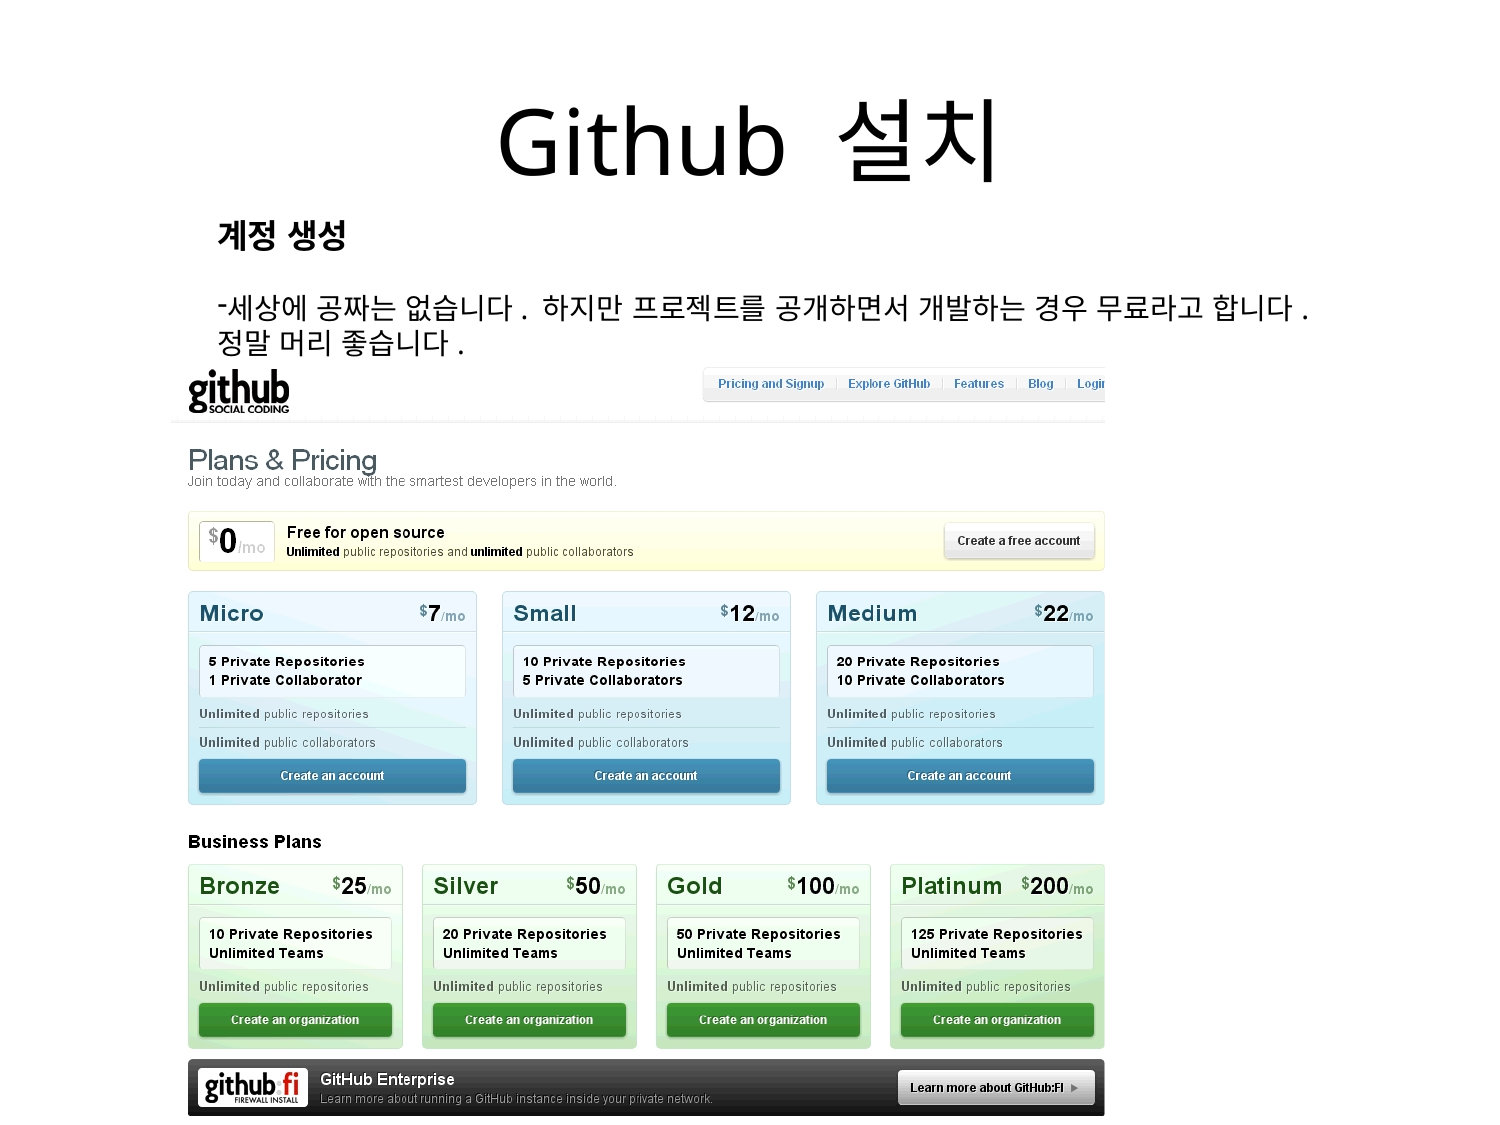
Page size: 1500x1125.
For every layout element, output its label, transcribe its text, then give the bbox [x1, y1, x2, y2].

picture [170, 361, 1105, 1117]
text_box 계정 생성 세상에 공짜는 없습니다. 하지만 프로젝트를 공개하면서 개발하는 경우 무료라고 합니다. 정말 머리 좋습니다. [202, 208, 1325, 368]
title Github 설치 [75, 45, 1425, 233]
